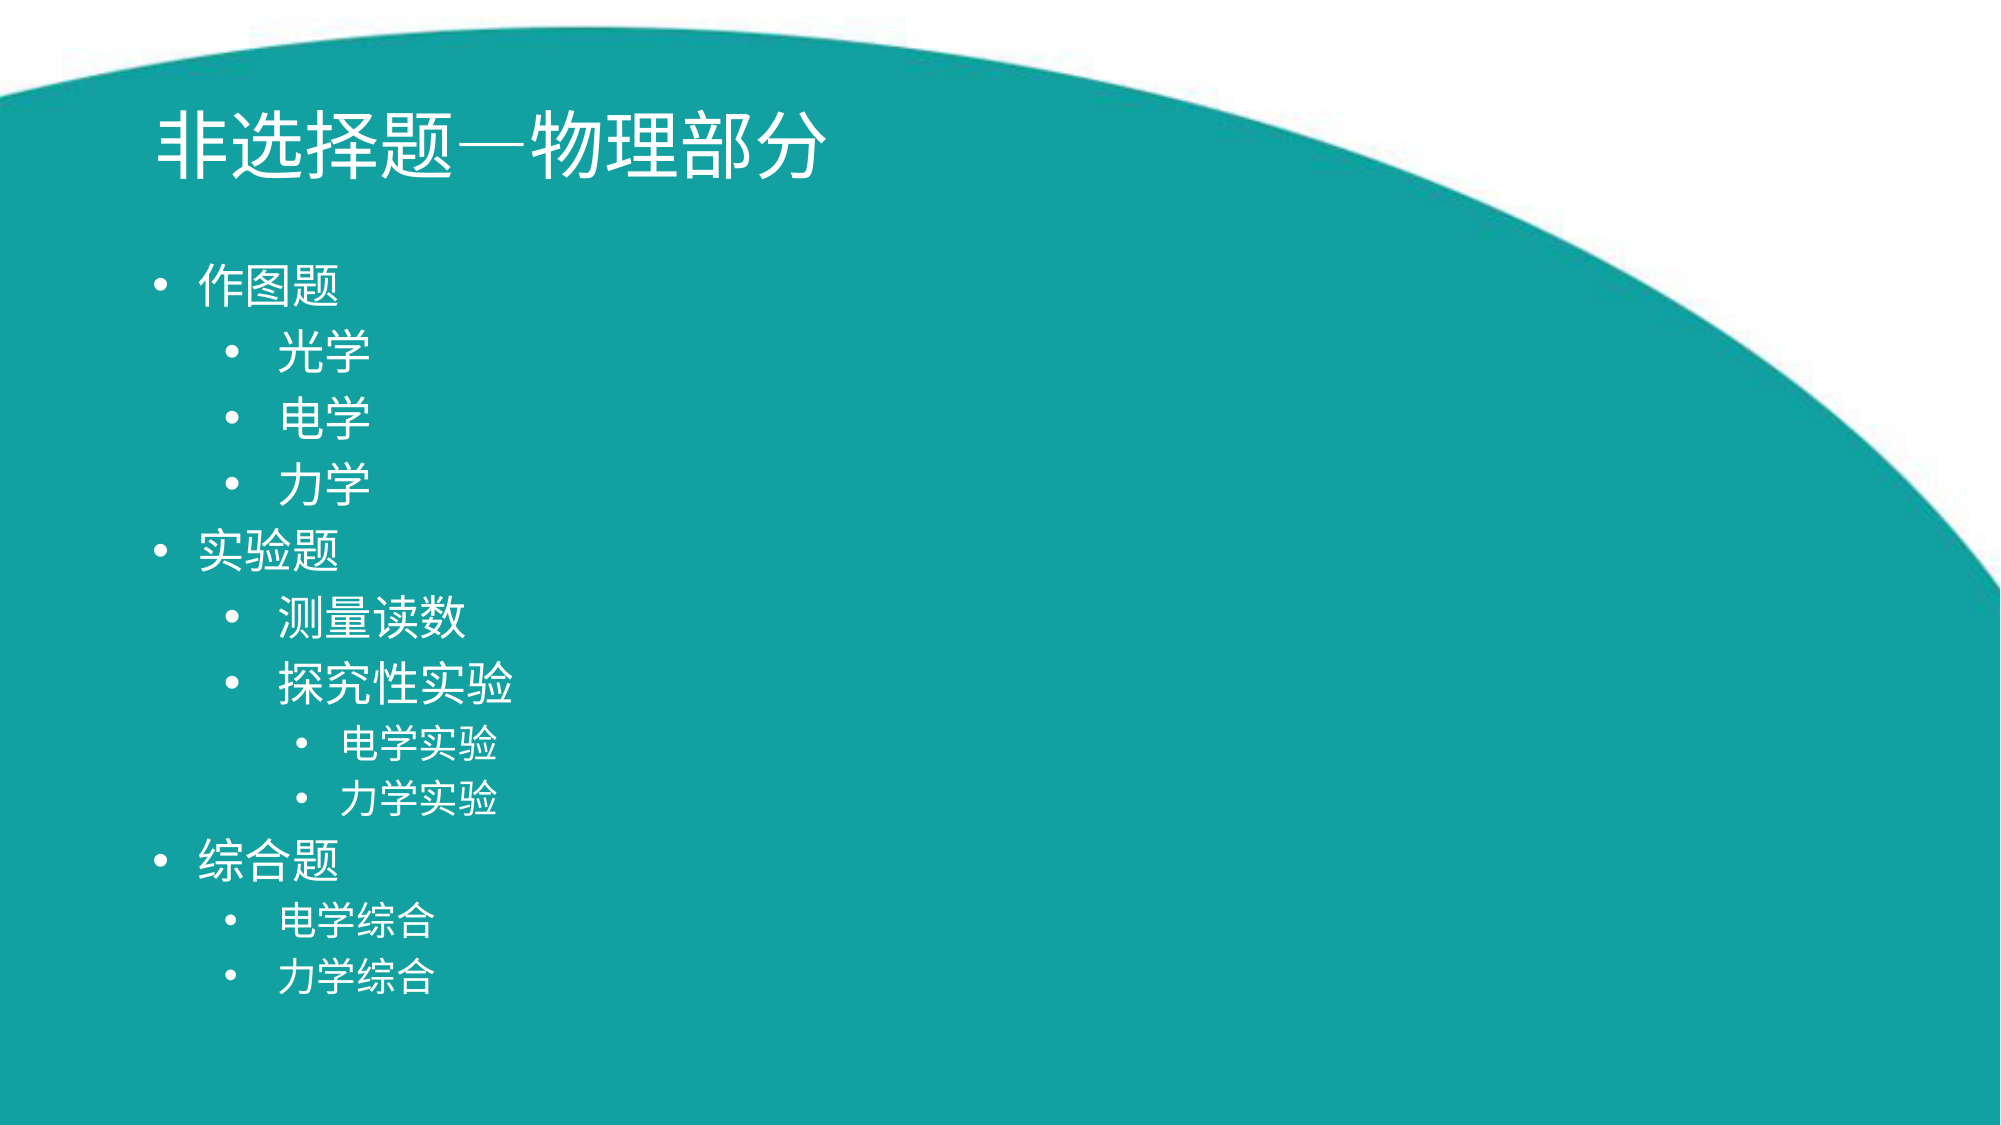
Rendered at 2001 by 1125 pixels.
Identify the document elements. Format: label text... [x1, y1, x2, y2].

picture [0, 0, 2001, 1125]
list 作图题 光学 电学 力学 实验题 测量读数 探究性实验 电学实验 力学实验 综合题 电学综合 力学综合 [137, 248, 1863, 1014]
title 非选择题—物理部分 [139, 91, 1421, 197]
